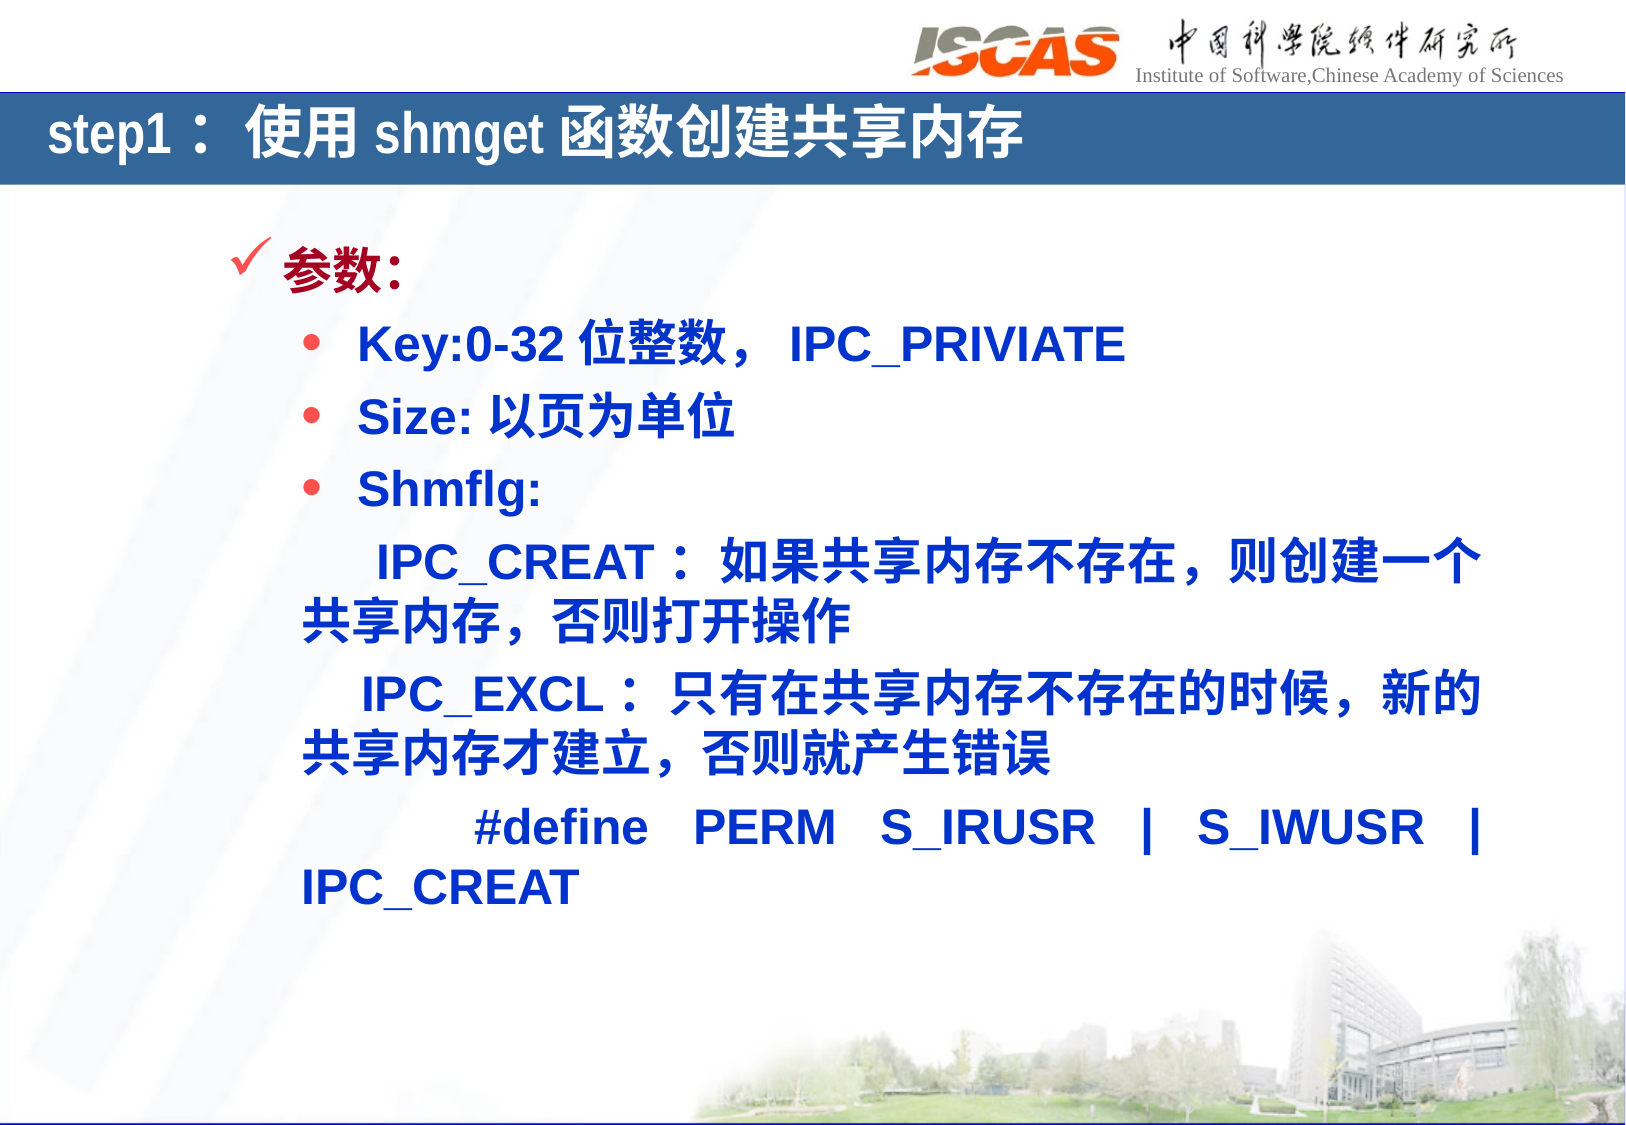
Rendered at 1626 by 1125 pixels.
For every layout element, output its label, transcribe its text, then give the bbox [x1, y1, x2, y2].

picture [907, 18, 1132, 87]
text_box step1：使用shmget函数创建共享内存 [0, 93, 1625, 185]
picture [0, 92, 1626, 1125]
picture [1166, 15, 1519, 71]
text_box 参数： Key:0-32位整数，IPC_PRIVIATE Size:以页为单位 Shmflg: IPC_CREAT：如果共享内存不存在，则创建一个共享内存，否则打开操作 IPC_EXCL：只有在共享内存不存在的时候，新的共享内存才建立，否则就产生错误 #define PERM S_IRUSR | S_IWUSR | IPC_CREAT [136, 231, 1498, 988]
